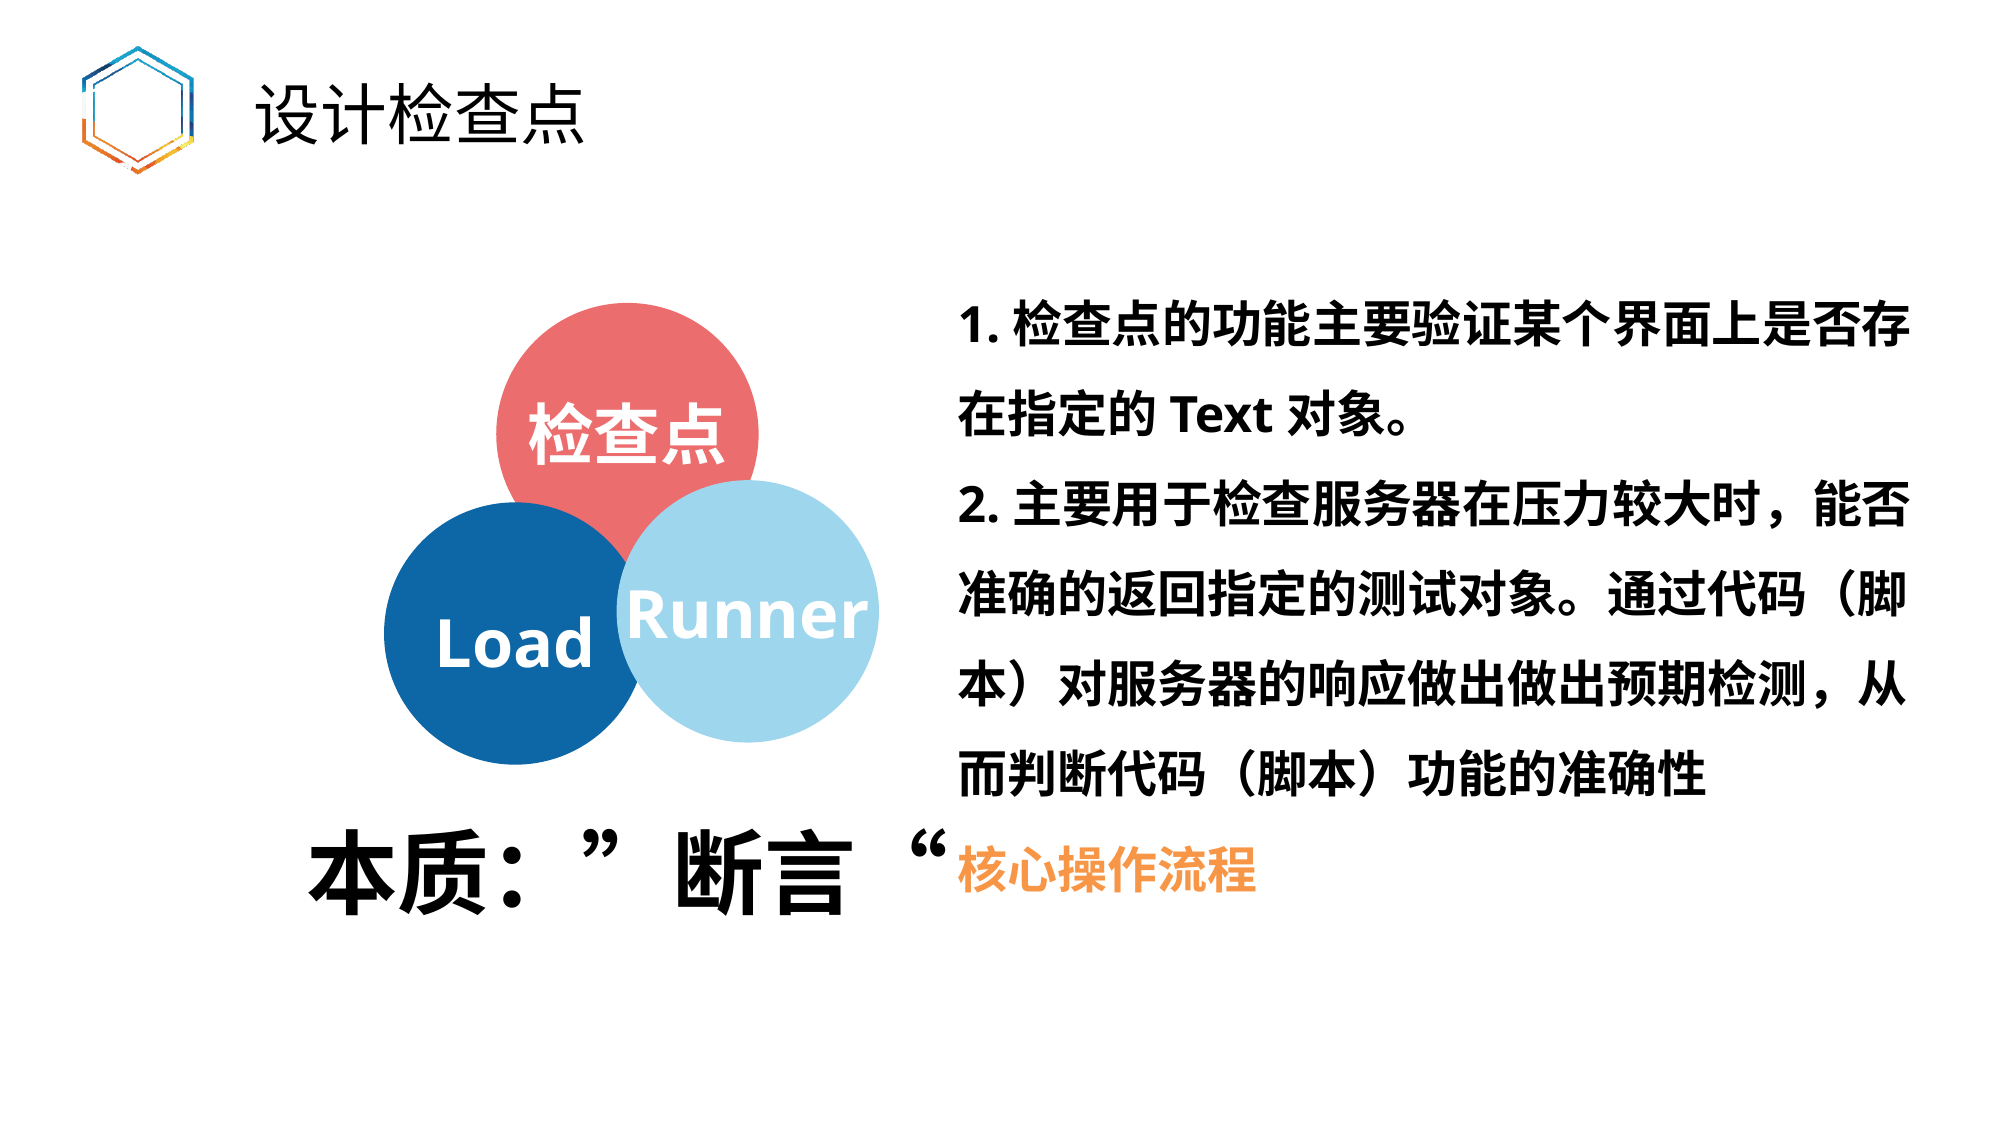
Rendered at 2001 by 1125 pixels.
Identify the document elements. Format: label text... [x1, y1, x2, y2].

picture [54, 32, 208, 194]
text_box [625, 660, 870, 743]
text_box 1.检查点的功能主要验证某个界面上是否存在指定的Text对象。 2.主要用于检查服务器在压力较大时，能否准确的返回指定的测试对象。通过代码（脚本）对服务器的响应做出做出预期检测，从而判断代码（脚本）功能的准确性 核心操作流程 [942, 255, 1952, 919]
text_box 设计检查点 [239, 65, 855, 161]
text_box [496, 302, 759, 561]
text_box Load [419, 593, 611, 689]
text_box [384, 502, 637, 765]
text_box 检查点 [512, 386, 743, 481]
text_box 本质：”断言“ [291, 808, 963, 934]
text_box Runner [609, 564, 885, 660]
text_box [625, 480, 871, 564]
